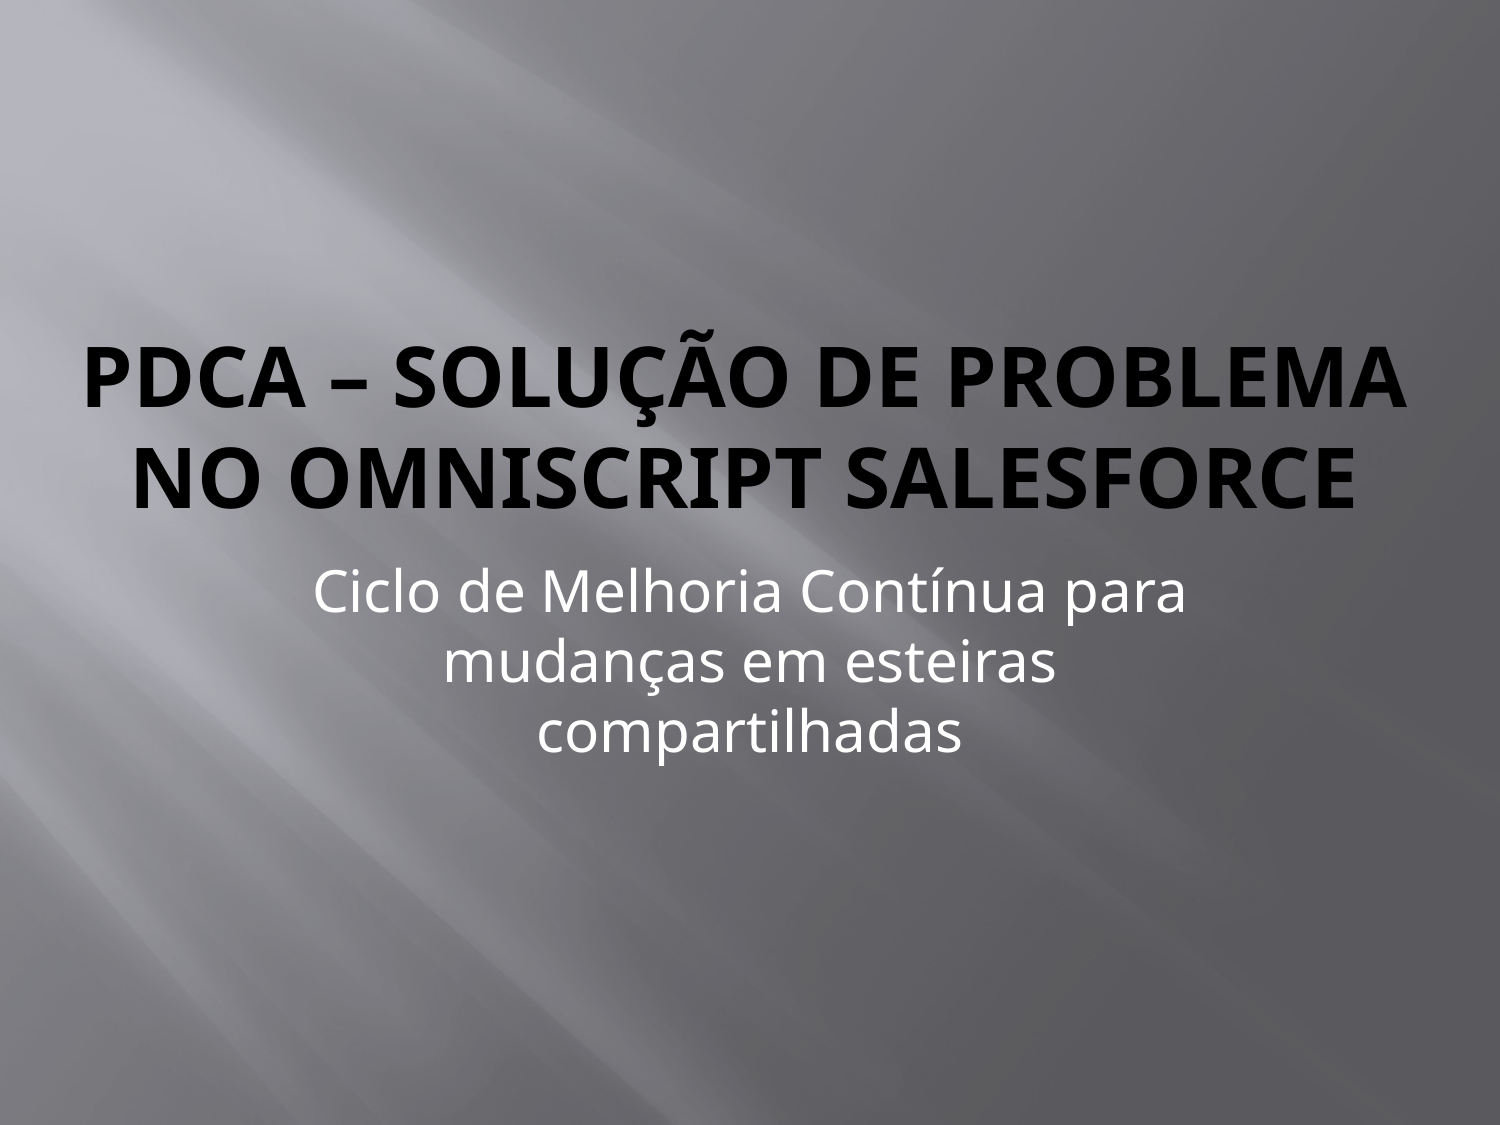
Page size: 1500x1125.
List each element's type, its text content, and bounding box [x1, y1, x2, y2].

title PDCA – Solução de Problema no OmniScript Salesforce [69, 224, 1420, 525]
subtitle Ciclo de Melhoria Contínua para mudanças em esteiras compartilhadas [225, 546, 1275, 834]
